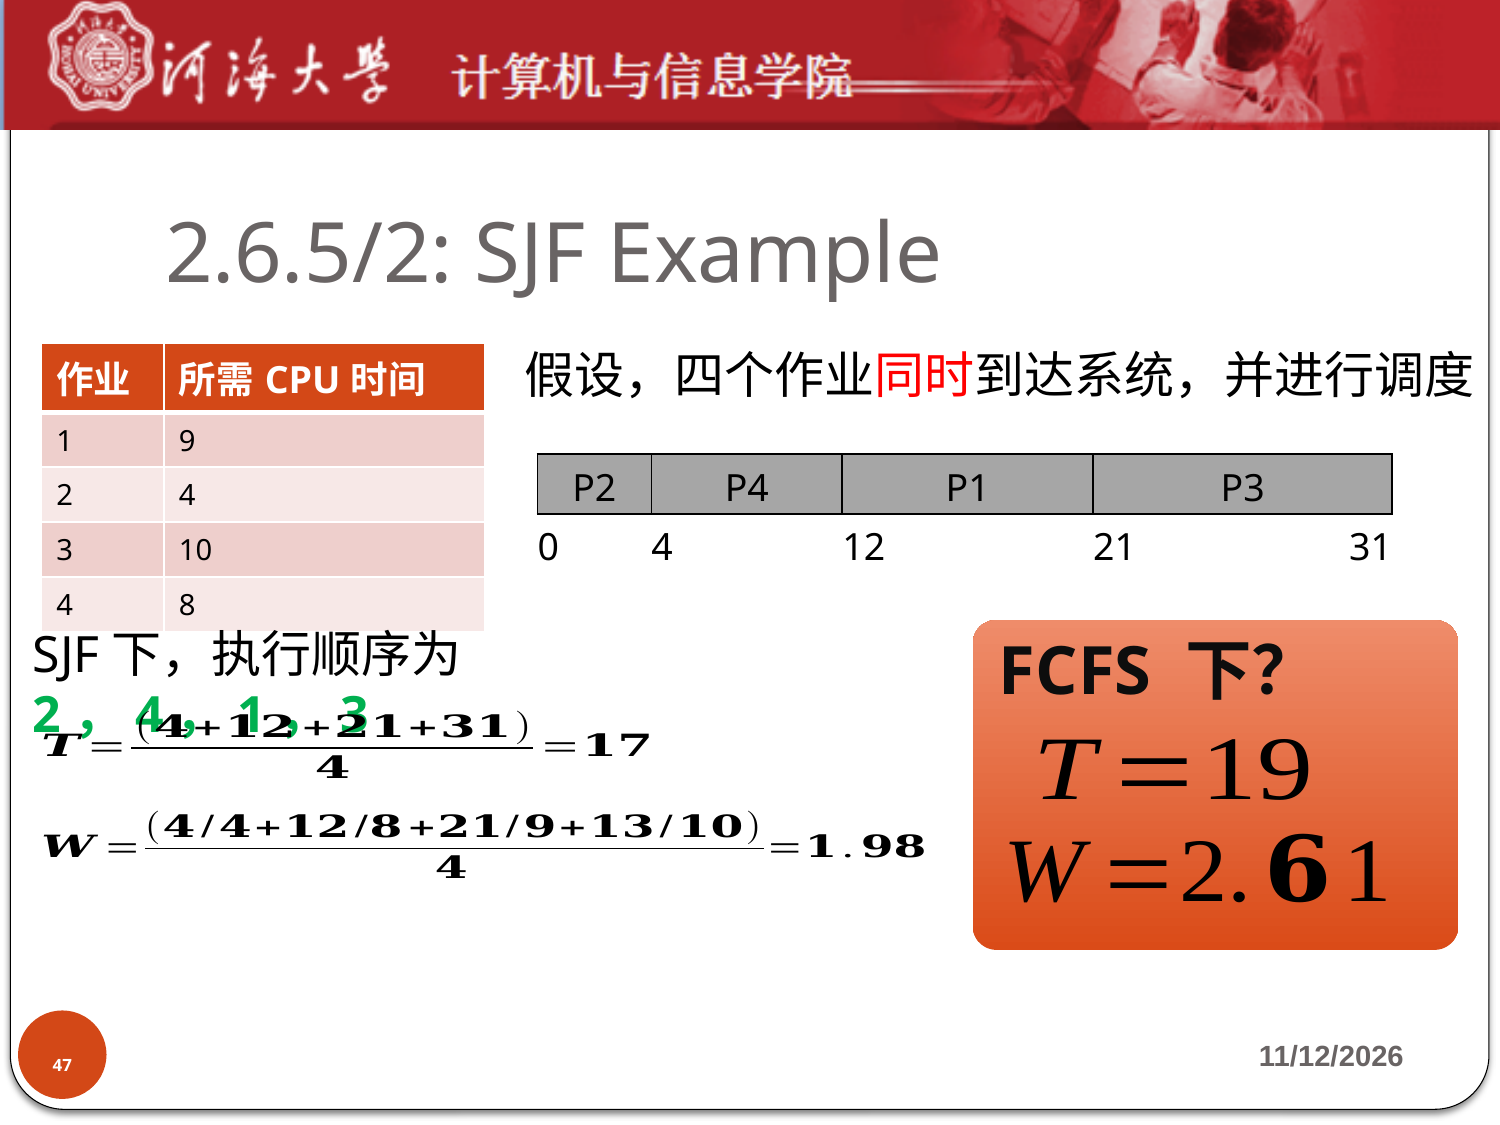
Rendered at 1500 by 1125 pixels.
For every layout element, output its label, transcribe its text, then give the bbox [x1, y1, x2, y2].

table_header P2 [538, 455, 651, 513]
text_box 假设，四个作业同时到达系统，并进行调度 [509, 335, 1500, 411]
table_cell 3 [42, 523, 163, 576]
table_cell 31 [1243, 515, 1392, 573]
text_box [972, 620, 1459, 950]
table_cell 4 [652, 515, 842, 573]
table_cell 4 [42, 578, 163, 615]
table_header 所需CPU时间 [165, 344, 484, 410]
slide_number 47 [18, 1010, 107, 1099]
text_box SJF下，执行顺序为 2，4，1，3 [17, 615, 768, 750]
table_header P4 [652, 455, 841, 513]
table_header P1 [843, 455, 1092, 513]
text_box FCFS 下？ [984, 620, 1334, 715]
table_cell 10 [165, 523, 484, 576]
table_cell 4 [165, 468, 484, 521]
table_cell 9 [165, 415, 484, 466]
table_cell 0 [537, 515, 652, 573]
table_header 作业 [42, 344, 163, 410]
table_cell 1 [42, 415, 163, 466]
table_cell 12 [842, 515, 1093, 573]
title 2.6.5/2: SJF Example [150, 142, 1425, 315]
table_cell 21 [1093, 515, 1243, 573]
table_header P3 [1094, 455, 1391, 513]
table_cell 8 [165, 578, 484, 615]
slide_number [1012, 1015, 1419, 1094]
picture [0, 0, 1500, 130]
table_cell 2 [42, 468, 163, 521]
